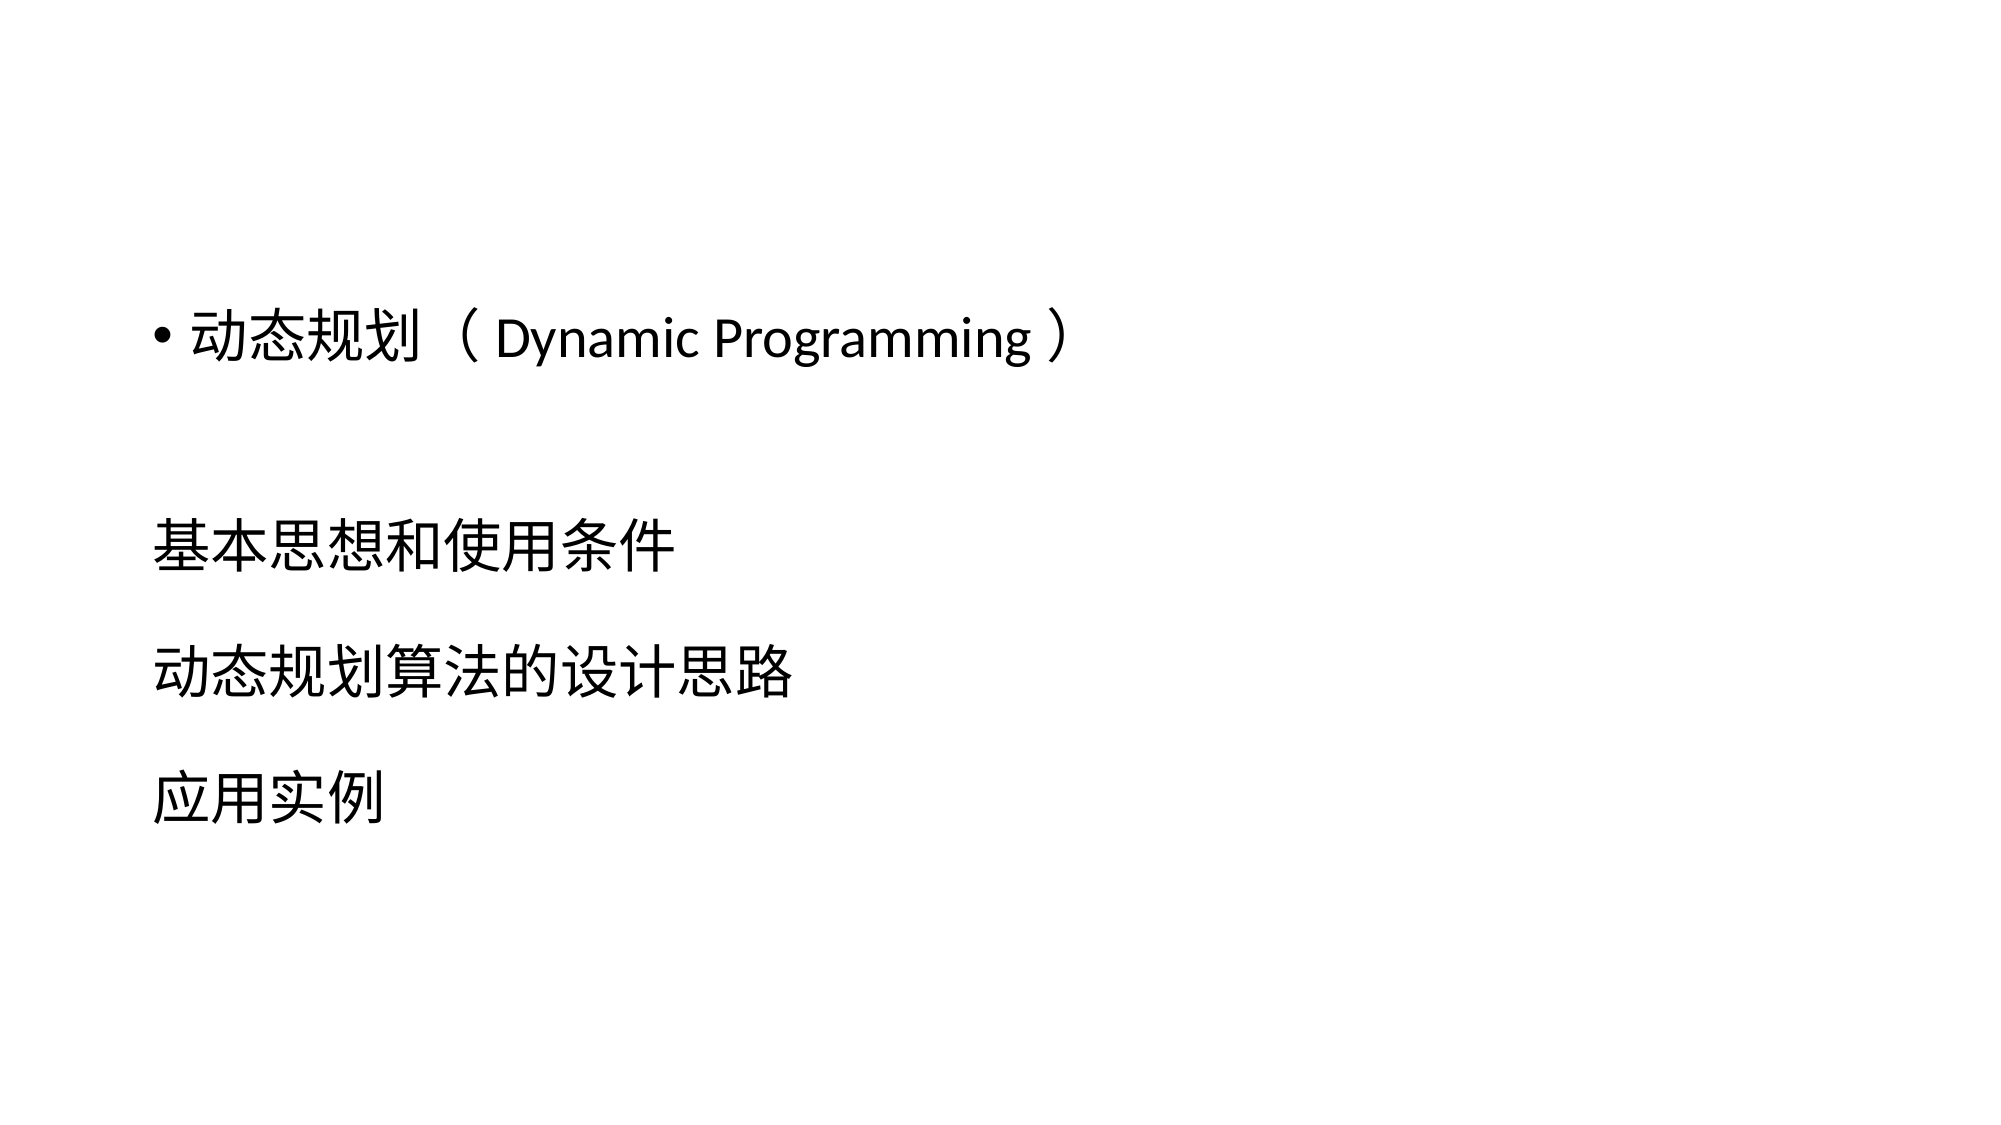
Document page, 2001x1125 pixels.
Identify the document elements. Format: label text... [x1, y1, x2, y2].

list 动态规划（Dynamic Programming） 基本思想和使用条件 动态规划算法的设计思路 应用实例 [137, 299, 1863, 1014]
